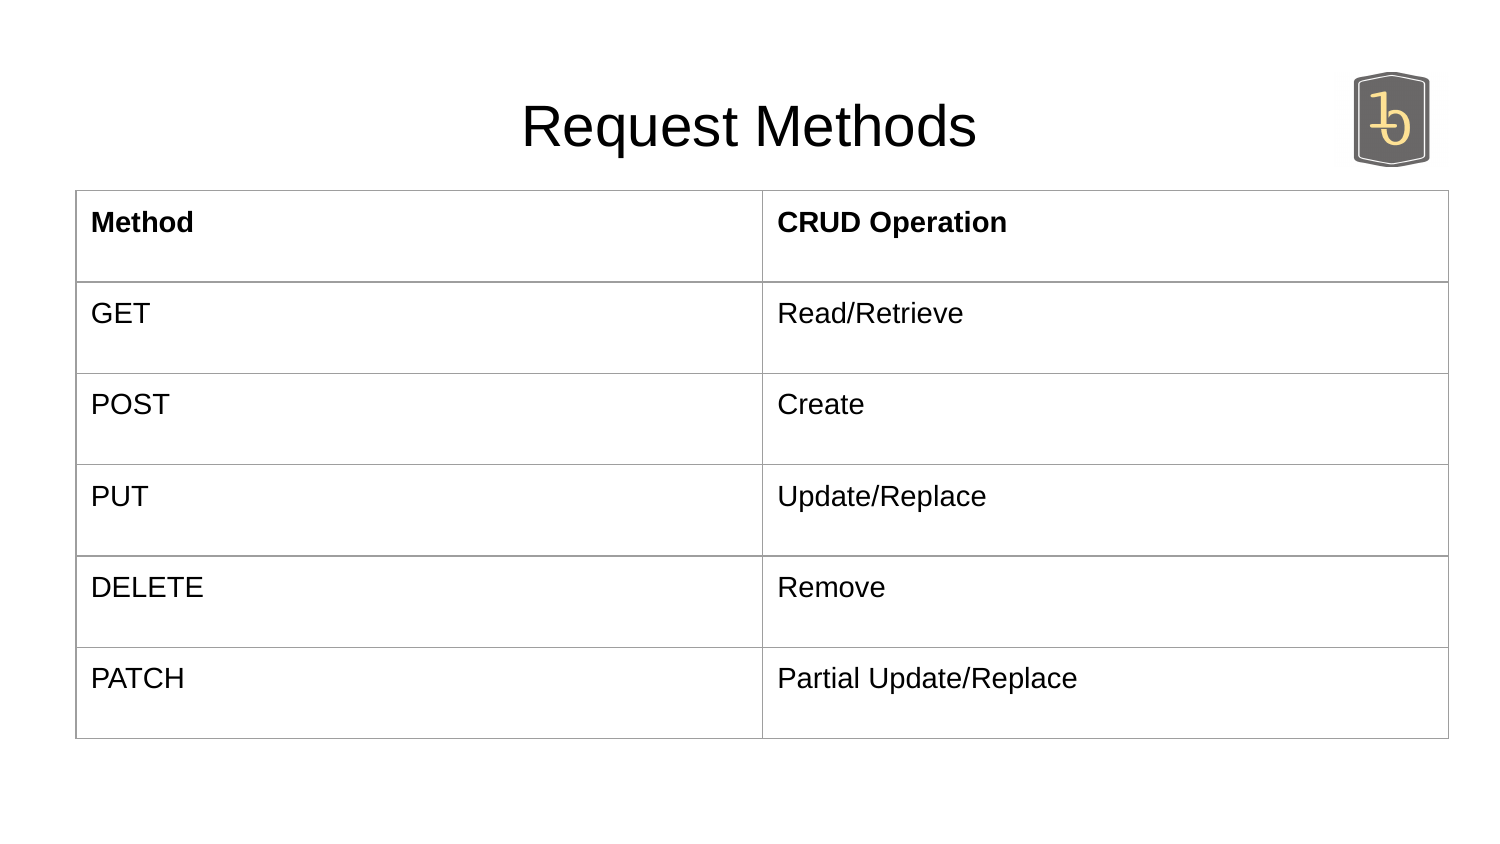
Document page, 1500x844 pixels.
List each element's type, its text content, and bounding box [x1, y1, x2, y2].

table_cell Update/Replace [763, 465, 1448, 555]
title Request Methods [51, 72, 1333, 167]
table_header CRUD Operation [763, 191, 1448, 281]
picture [1334, 72, 1450, 168]
table_cell Create [763, 374, 1448, 464]
table_cell POST [77, 374, 762, 464]
table_header Method [77, 191, 762, 281]
table_cell GET [77, 283, 762, 373]
table_cell PUT [77, 465, 762, 555]
table_cell Remove [763, 557, 1448, 647]
table_cell PATCH [77, 648, 762, 738]
table_cell DELETE [77, 557, 762, 647]
table_cell Partial Update/Replace [763, 648, 1448, 738]
table_cell Read/Retrieve [763, 283, 1448, 373]
